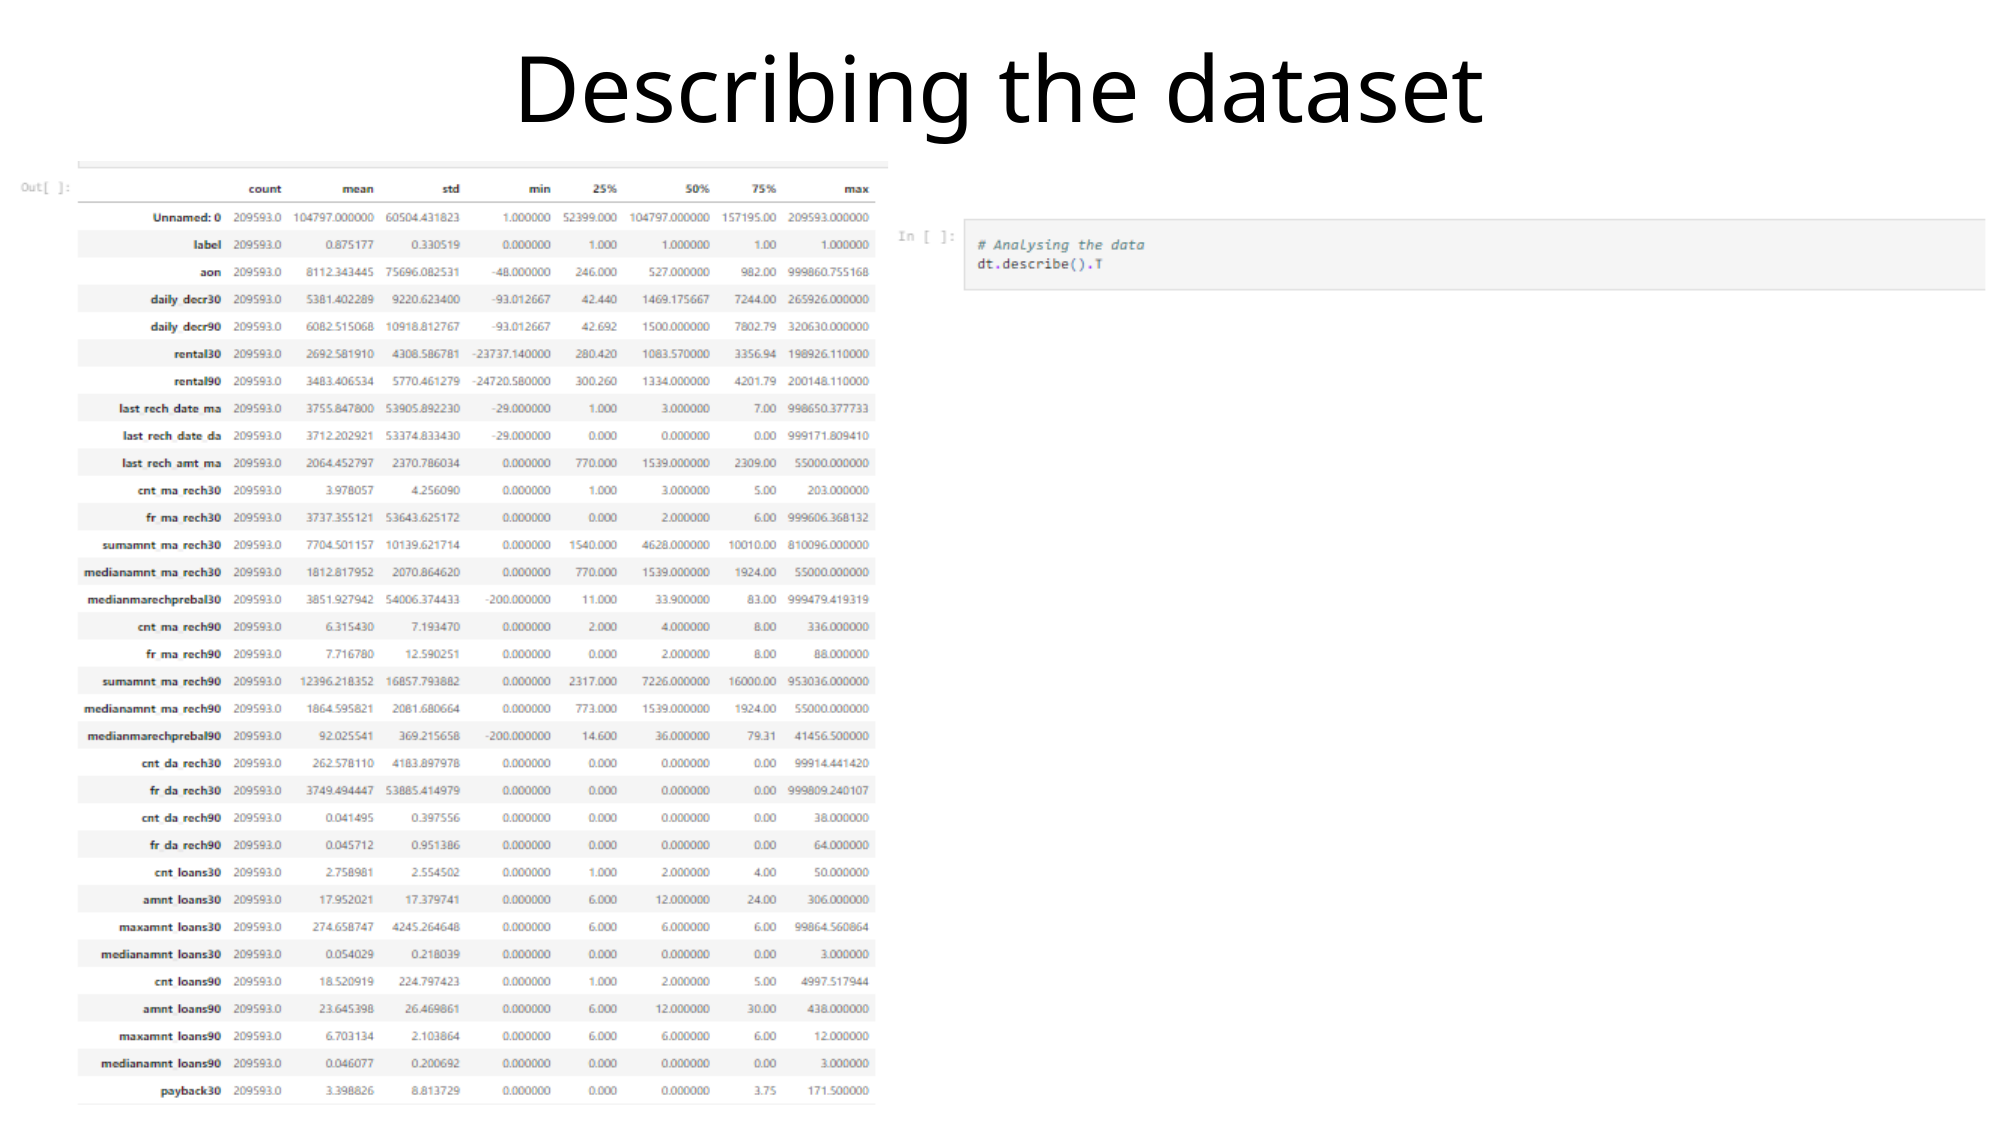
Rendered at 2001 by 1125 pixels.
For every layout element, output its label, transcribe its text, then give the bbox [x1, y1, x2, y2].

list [0, 161, 889, 1105]
picture [888, 214, 1986, 300]
title Describing the dataset [137, 24, 1863, 162]
